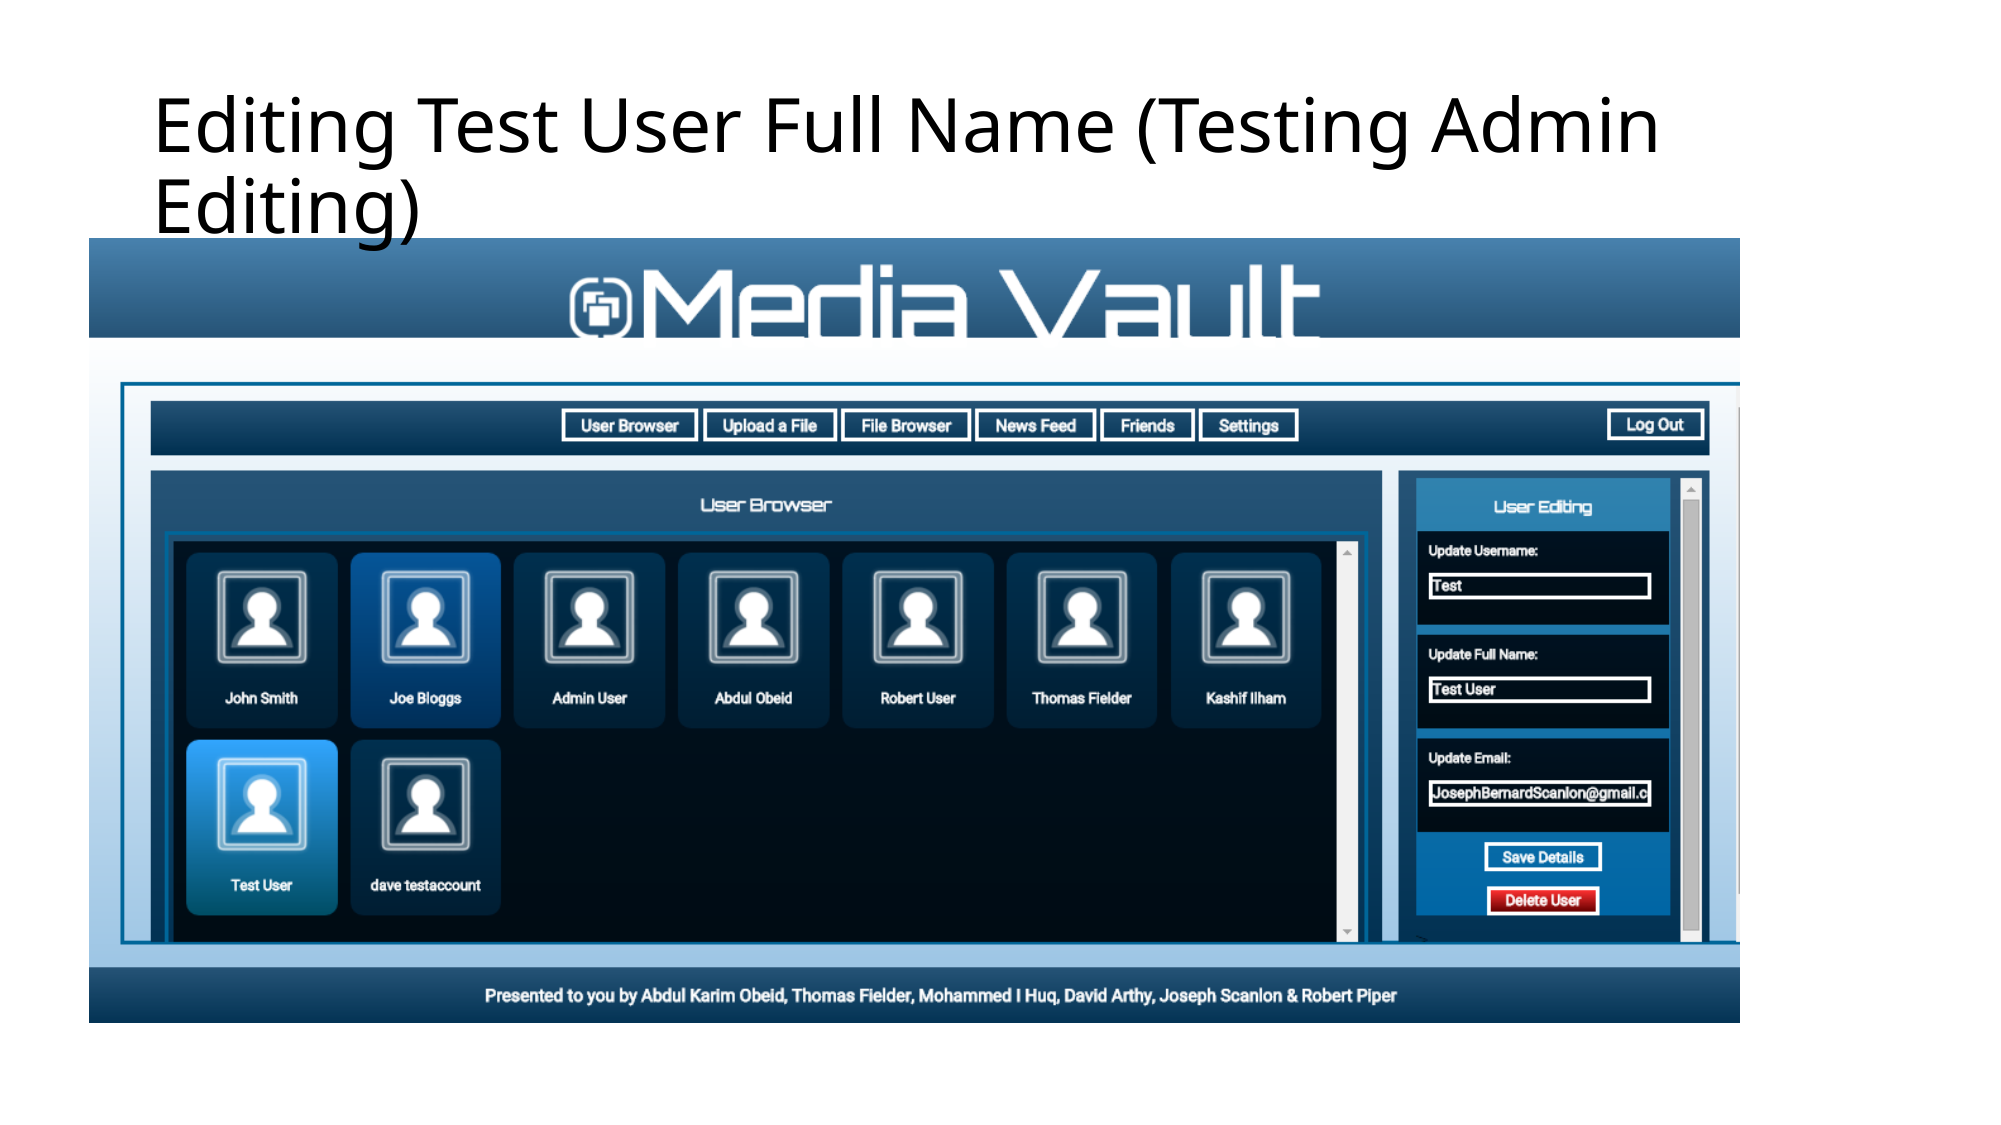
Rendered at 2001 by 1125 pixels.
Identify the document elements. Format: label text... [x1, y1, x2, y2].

title Editing Test User Full Name (Testing Admin Editing) [137, 59, 1863, 278]
picture [169, 536, 1364, 942]
picture [125, 386, 1740, 942]
picture [89, 238, 1740, 1023]
